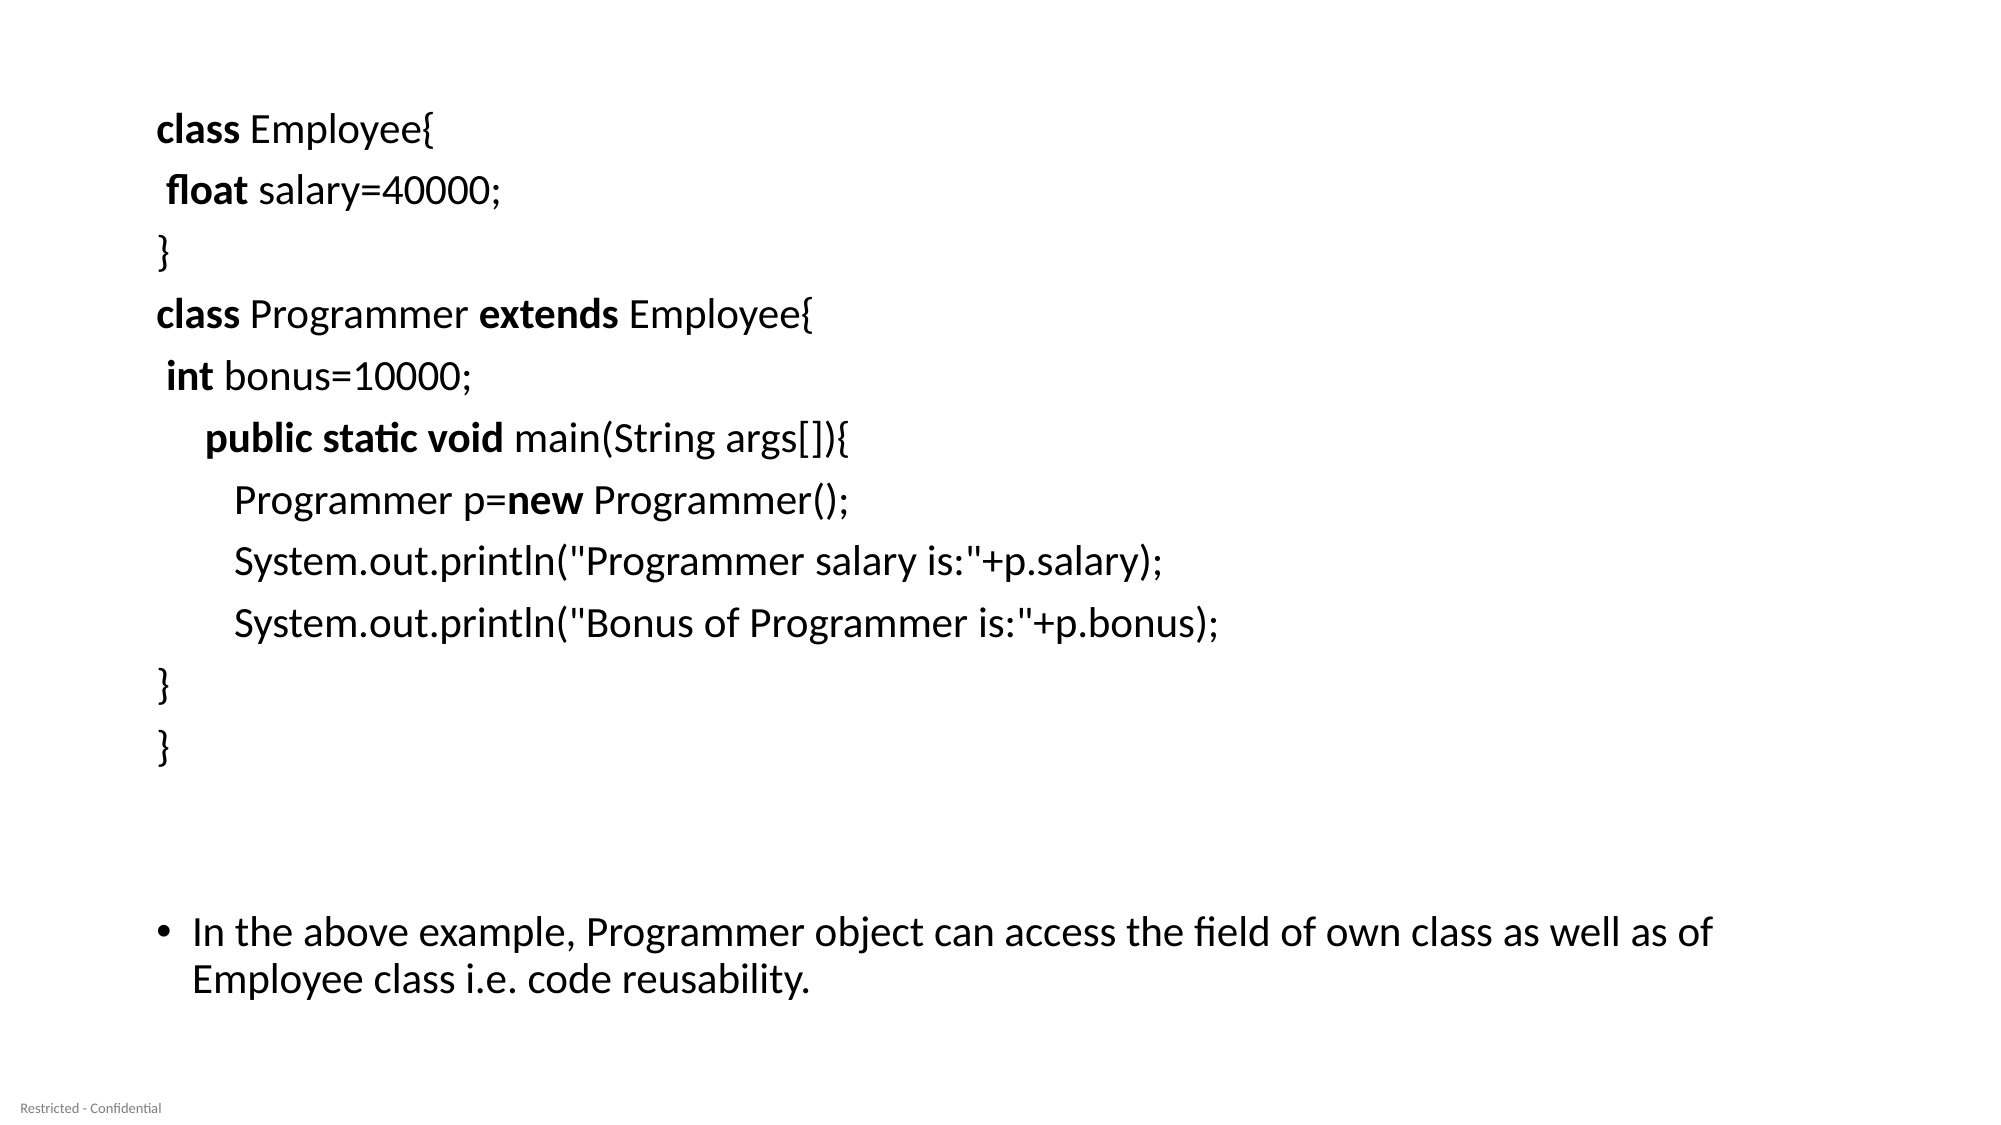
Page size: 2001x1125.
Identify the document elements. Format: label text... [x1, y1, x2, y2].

list class Employee{ float salary=40000; } class Programmer extends Employee{ int bonus=10000; public static void main(String args[]){ Programmer p=new Programmer(); System.out.println("Programmer salary is:"+p.salary); System.out.println("Bonus of Programmer is:"+p.bonus); } } In the above example, Programmer object can access the field of own class as well as of Employee class i.e. code reusability. [141, 98, 1900, 1122]
